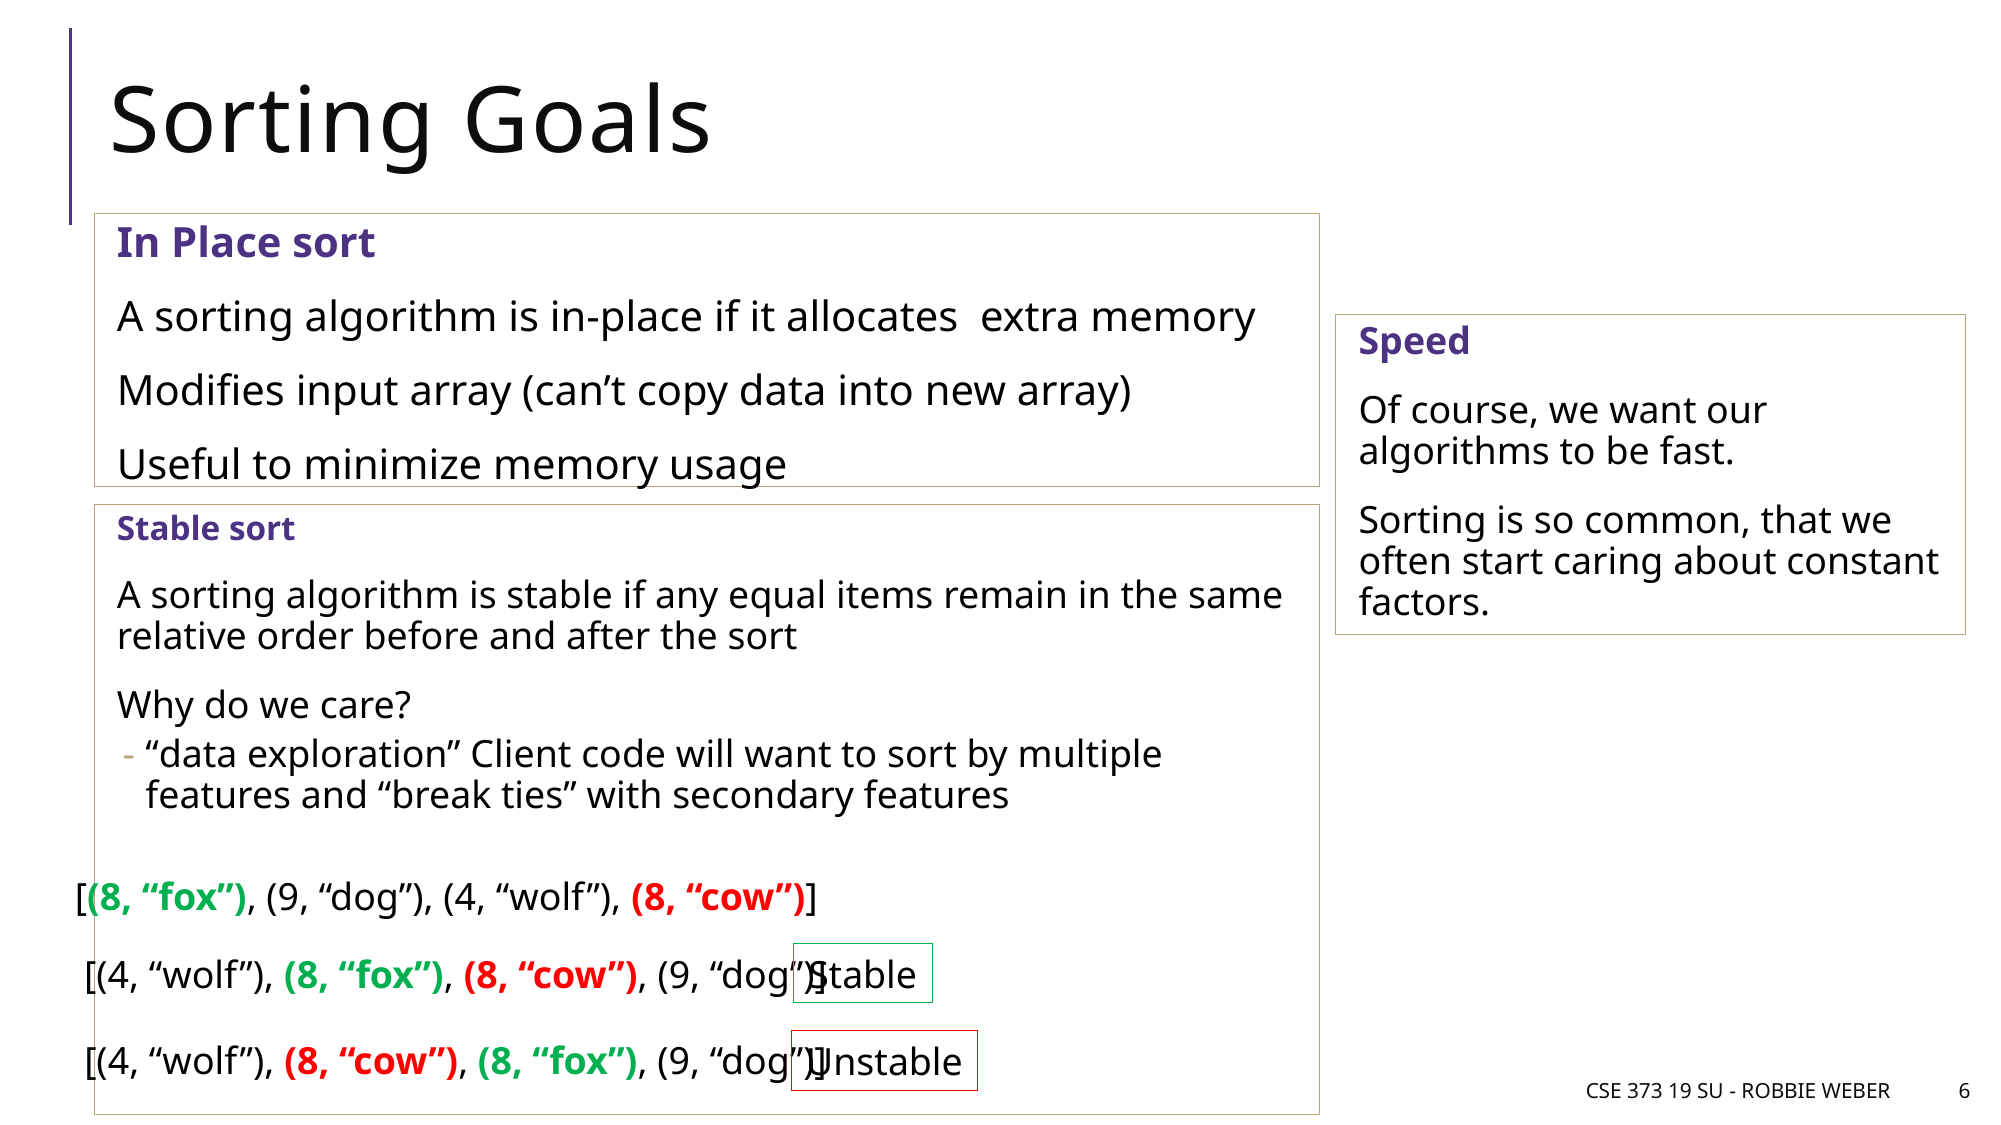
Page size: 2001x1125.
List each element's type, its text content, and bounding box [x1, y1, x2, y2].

text_box [(8, “fox”), (9, “dog”), (4, “wolf”), (8, “cow”)] [60, 865, 833, 926]
title Sorting Goals [94, 43, 1930, 210]
text_box Stable [793, 943, 933, 1003]
slide_number 6 [1916, 1069, 1986, 1115]
text_box Stable sort A sorting algorithm is stable if any equal items remain in the same relative order before and after the sort Why do we care? “data exploration” Client code will want to sort by multiple features and “break ties” with secondary features [94, 504, 1320, 1115]
text_box Unstable [791, 1030, 978, 1091]
text_box Speed Of course, we want our algorithms to be fast. Sorting is so common, that we often start caring about constant factors. [1335, 314, 1966, 635]
footer CSE 373 19 su - Robbie Weber [1320, 1069, 1906, 1115]
text_box [(4, “wolf”), (8, “fox”), (8, “cow”), (9, “dog”)] [69, 943, 793, 1003]
text_box [(4, “wolf”), (8, “cow”), (8, “fox”), (9, “dog”)] [69, 1029, 842, 1090]
